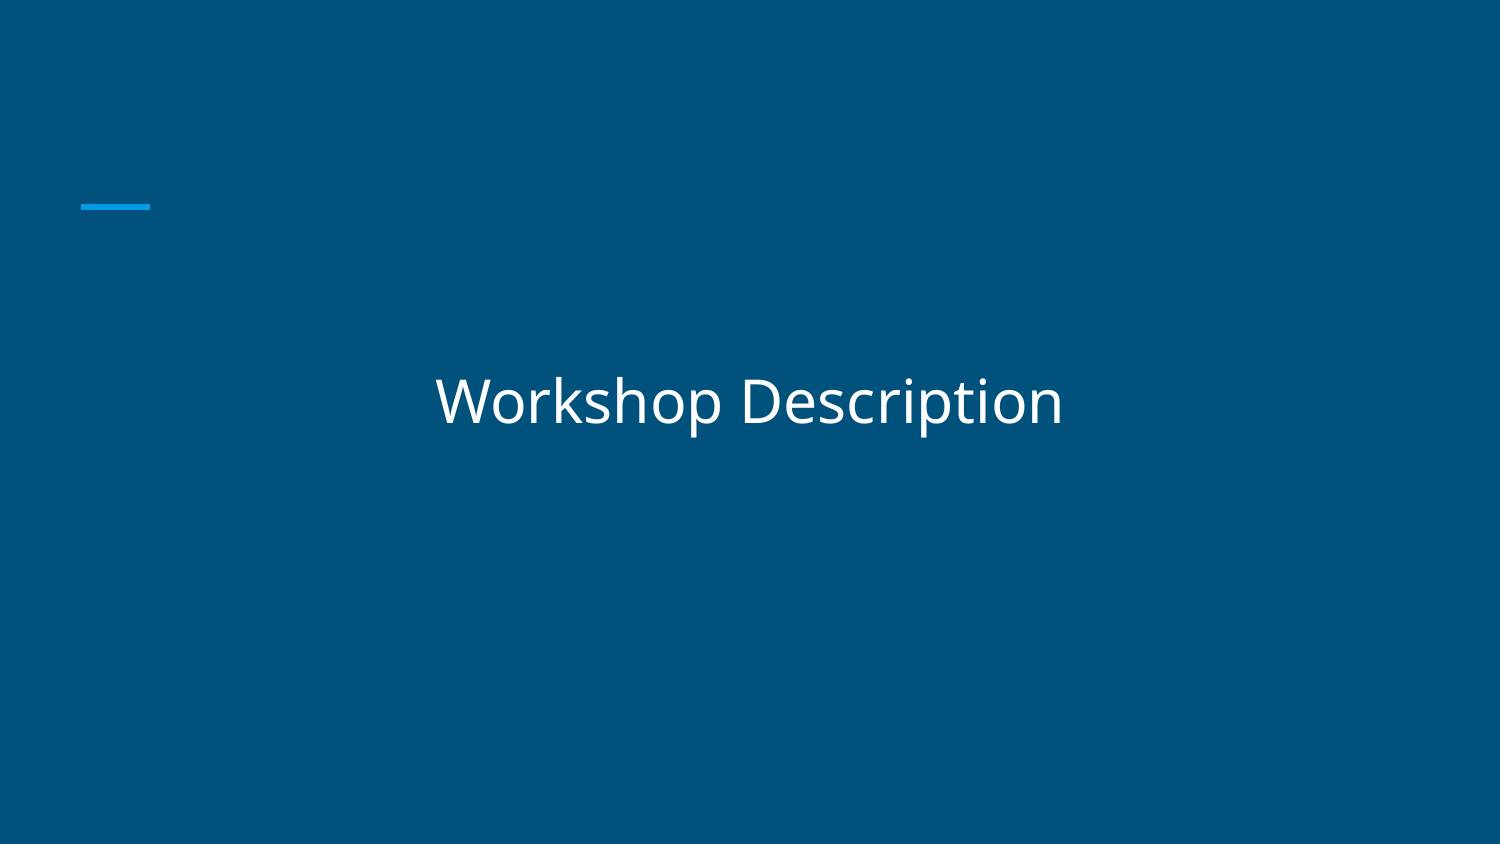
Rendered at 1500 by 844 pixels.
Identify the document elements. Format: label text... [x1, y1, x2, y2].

title Workshop Description [63, 344, 1437, 457]
